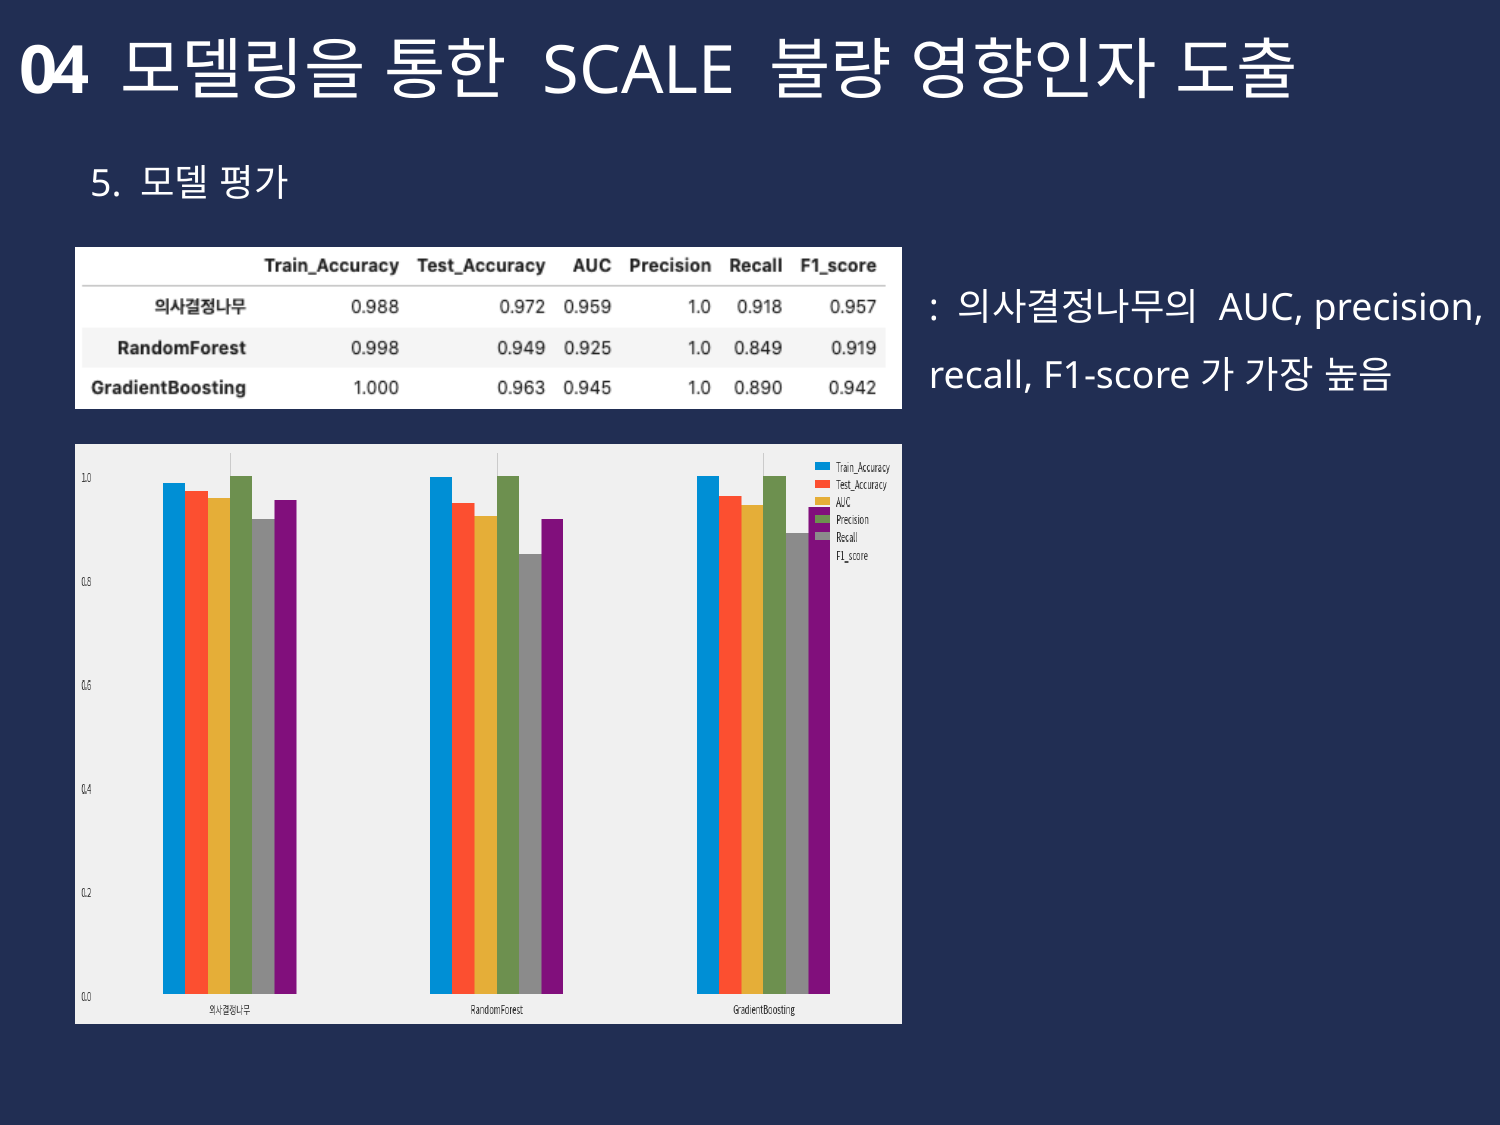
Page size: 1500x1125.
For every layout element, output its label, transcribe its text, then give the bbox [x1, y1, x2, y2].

text_box 5. 모델 평가 [75, 151, 304, 211]
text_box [4, 18, 1500, 116]
picture [75, 247, 902, 410]
text_box : 의사결정나무의 AUC, precision, recall, F1-score가 가장 높음 [914, 253, 1500, 589]
picture [75, 444, 902, 1025]
